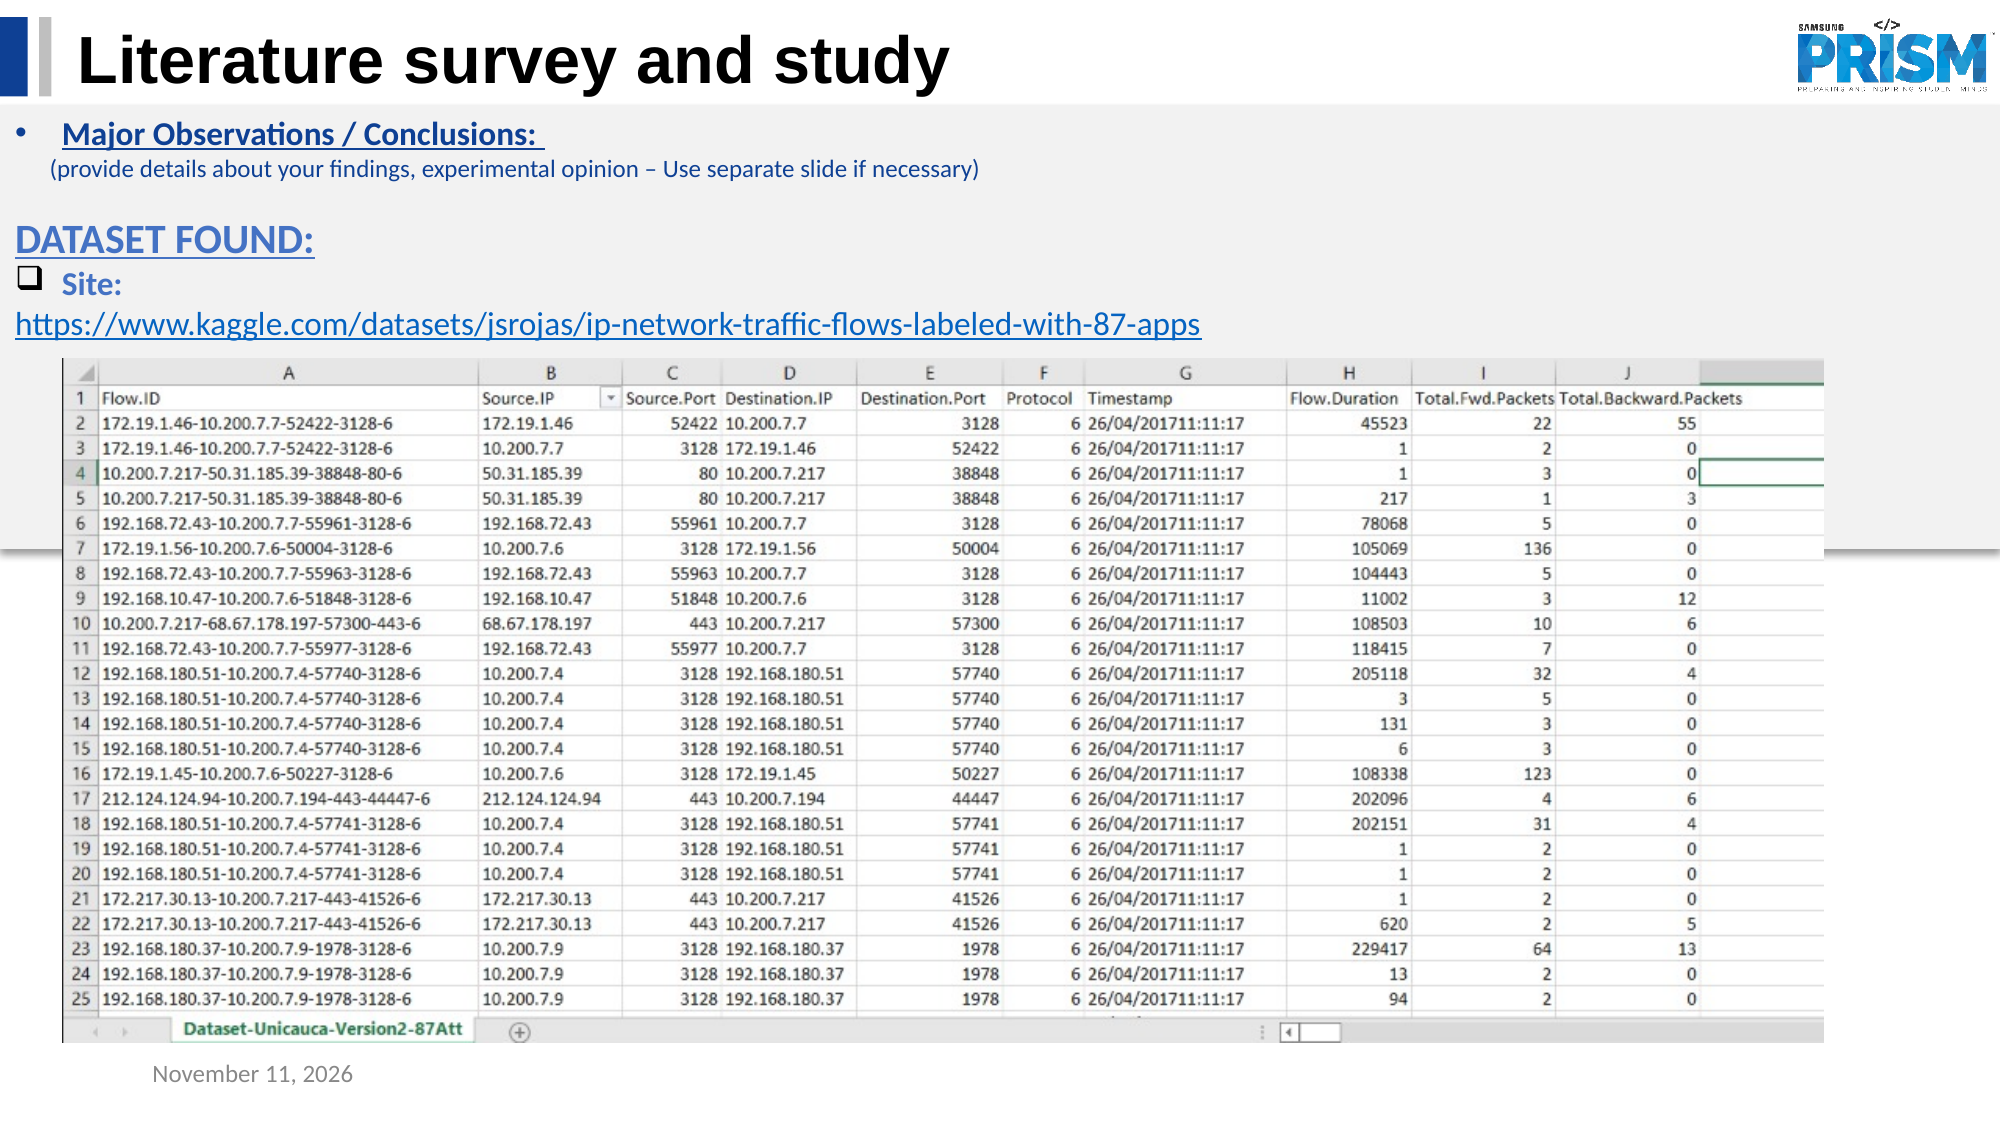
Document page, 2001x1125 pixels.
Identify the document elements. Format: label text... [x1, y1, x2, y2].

picture [62, 357, 1825, 1043]
text_box Literature survey and study [62, 9, 1605, 103]
text_box [39, 17, 52, 97]
text_box [0, 17, 28, 97]
text_box Major Observations / Conclusions: (provide details about your findings, experimental opinion – Use separate slide if necessary) DATASET FOUND: Site: https://www.kaggle.com/datasets/jsrojas/ip-network-traffic-flows-labeled-with-87-apps [0, 104, 2000, 549]
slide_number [137, 1054, 588, 1103]
picture [1794, 16, 2000, 96]
